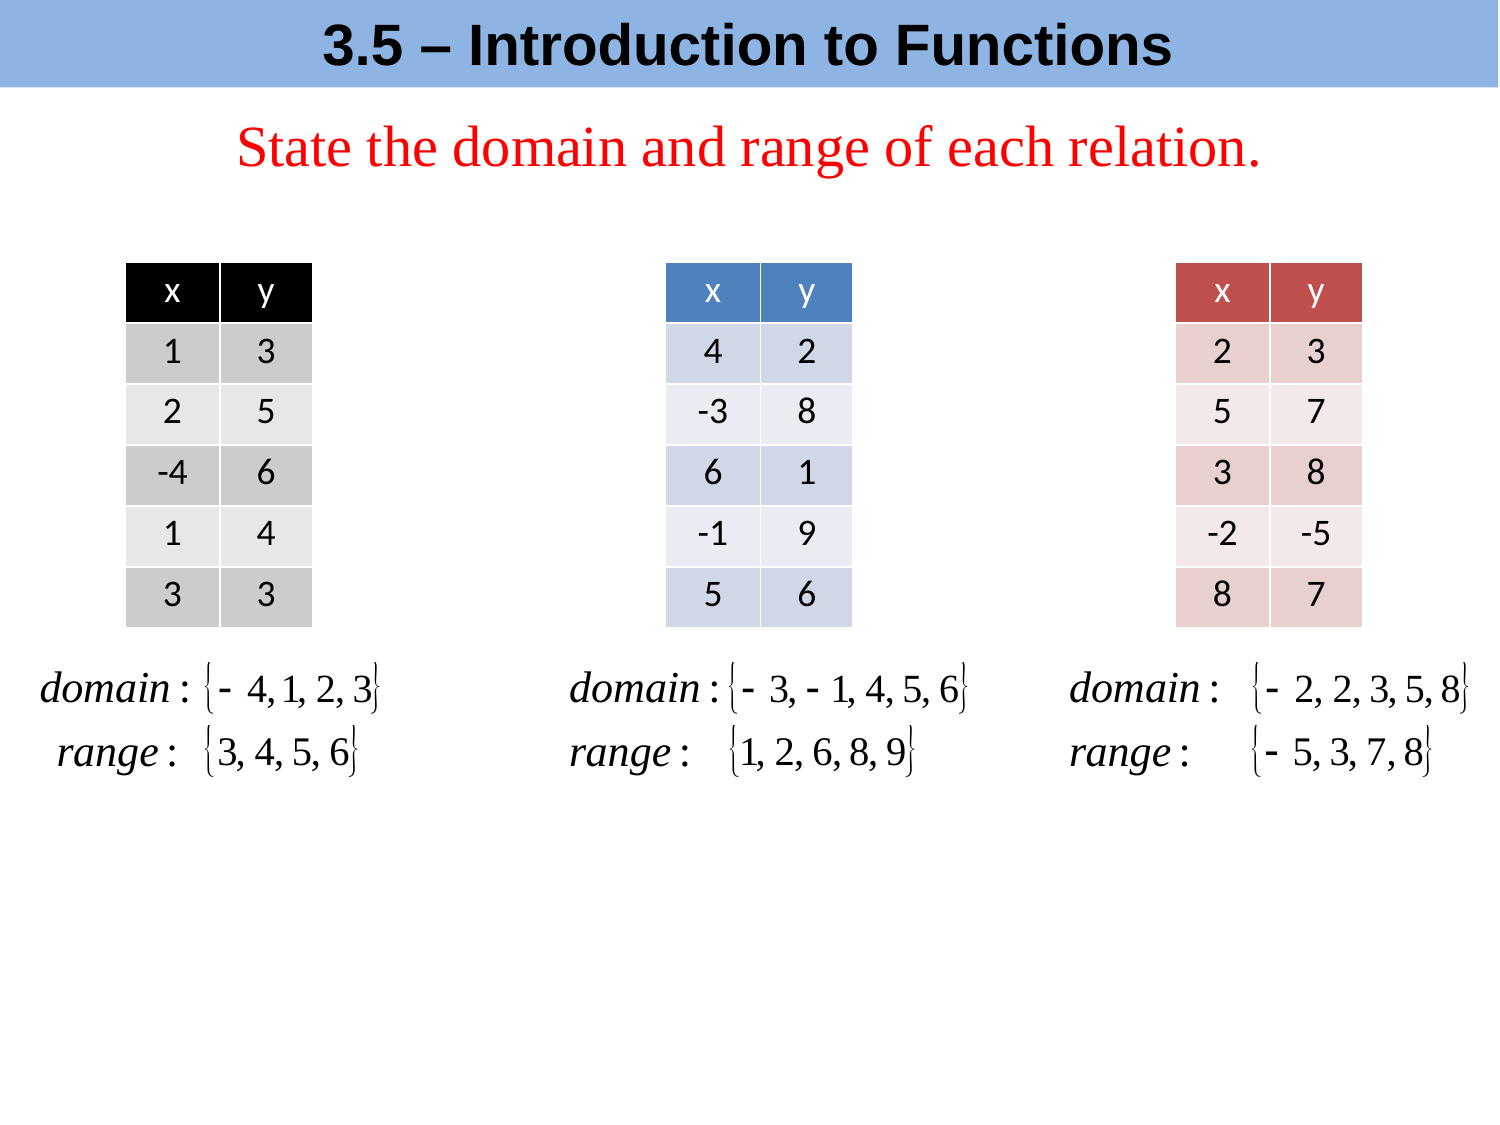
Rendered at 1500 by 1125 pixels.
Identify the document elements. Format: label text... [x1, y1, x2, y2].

text_box 3.5 – Introduction to Functions [0, 0, 1499, 88]
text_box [1246, 727, 1443, 783]
table_cell 3 [1271, 324, 1362, 383]
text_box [199, 662, 391, 720]
table_cell 9 [761, 507, 852, 566]
table_cell 5 [221, 385, 312, 444]
table_header x [666, 263, 760, 322]
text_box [49, 737, 183, 786]
table_cell 3 [1176, 446, 1269, 505]
table_cell 6 [221, 446, 312, 505]
table_cell 2 [761, 324, 852, 383]
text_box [726, 662, 978, 720]
table_cell 8 [1271, 446, 1362, 505]
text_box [1062, 662, 1225, 715]
table_cell 1 [126, 507, 219, 566]
table_cell 6 [666, 446, 760, 505]
table_cell 8 [761, 385, 852, 444]
table_header y [1271, 263, 1362, 322]
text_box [32, 662, 195, 715]
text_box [562, 662, 725, 715]
table_cell 7 [1271, 568, 1362, 627]
table_header y [221, 263, 312, 322]
table_cell 6 [761, 568, 852, 627]
table_cell -2 [1176, 507, 1269, 566]
table_header y [761, 263, 852, 322]
table_cell -1 [666, 507, 760, 566]
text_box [1247, 662, 1478, 720]
table_cell -5 [1271, 507, 1362, 566]
table_cell 7 [1271, 385, 1362, 444]
table_cell 3 [221, 324, 312, 383]
table_cell 5 [1176, 385, 1269, 444]
table_header x [1176, 263, 1269, 322]
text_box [562, 737, 695, 786]
table_cell 1 [761, 446, 852, 505]
table_cell -3 [666, 385, 760, 444]
table_cell 2 [1176, 324, 1269, 383]
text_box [724, 728, 925, 783]
table_cell 4 [666, 324, 760, 383]
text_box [1062, 737, 1195, 786]
table_header x [126, 263, 219, 322]
table_cell 1 [126, 324, 219, 383]
table_cell 2 [126, 385, 219, 444]
table_cell 8 [1176, 568, 1269, 627]
text_box State the domain and range of each relation. [0, 100, 1499, 186]
table_cell -4 [126, 446, 219, 505]
table_cell 3 [126, 568, 219, 627]
table_cell 3 [221, 568, 312, 627]
table_cell 5 [666, 568, 760, 627]
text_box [199, 728, 369, 783]
table_cell 4 [221, 507, 312, 566]
